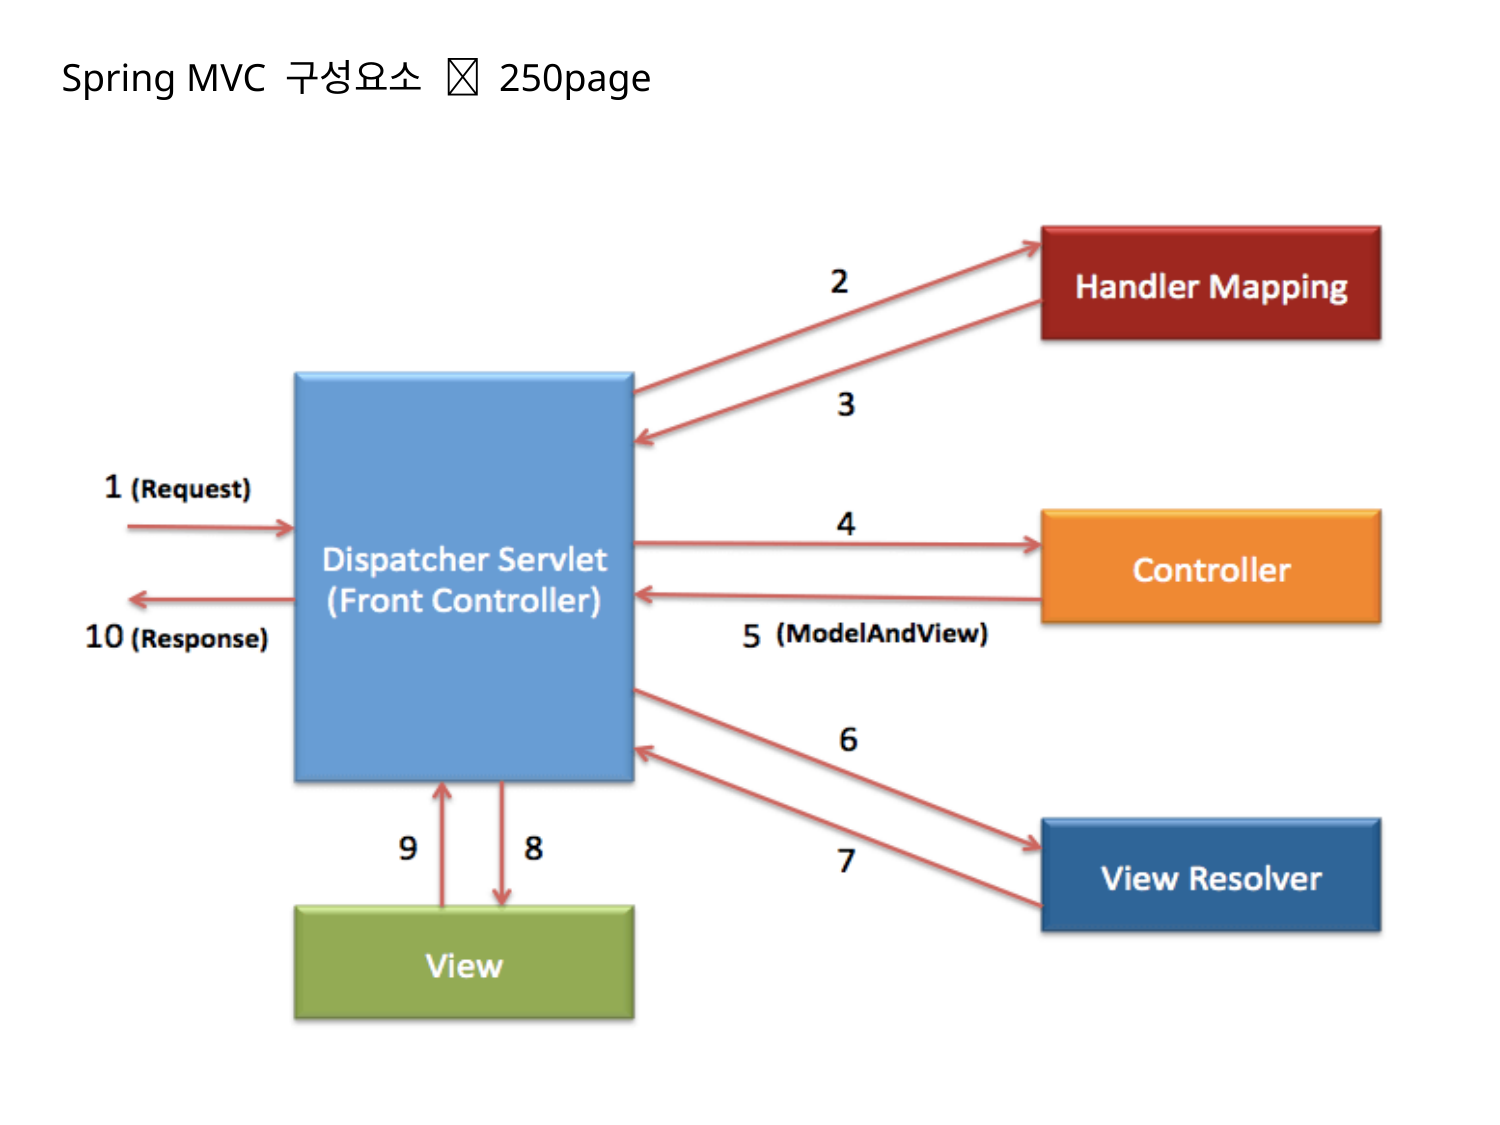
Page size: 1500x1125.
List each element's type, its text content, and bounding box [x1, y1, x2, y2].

picture [70, 163, 1477, 1067]
text_box Spring MVC 구성요소  250page [46, 46, 1090, 107]
